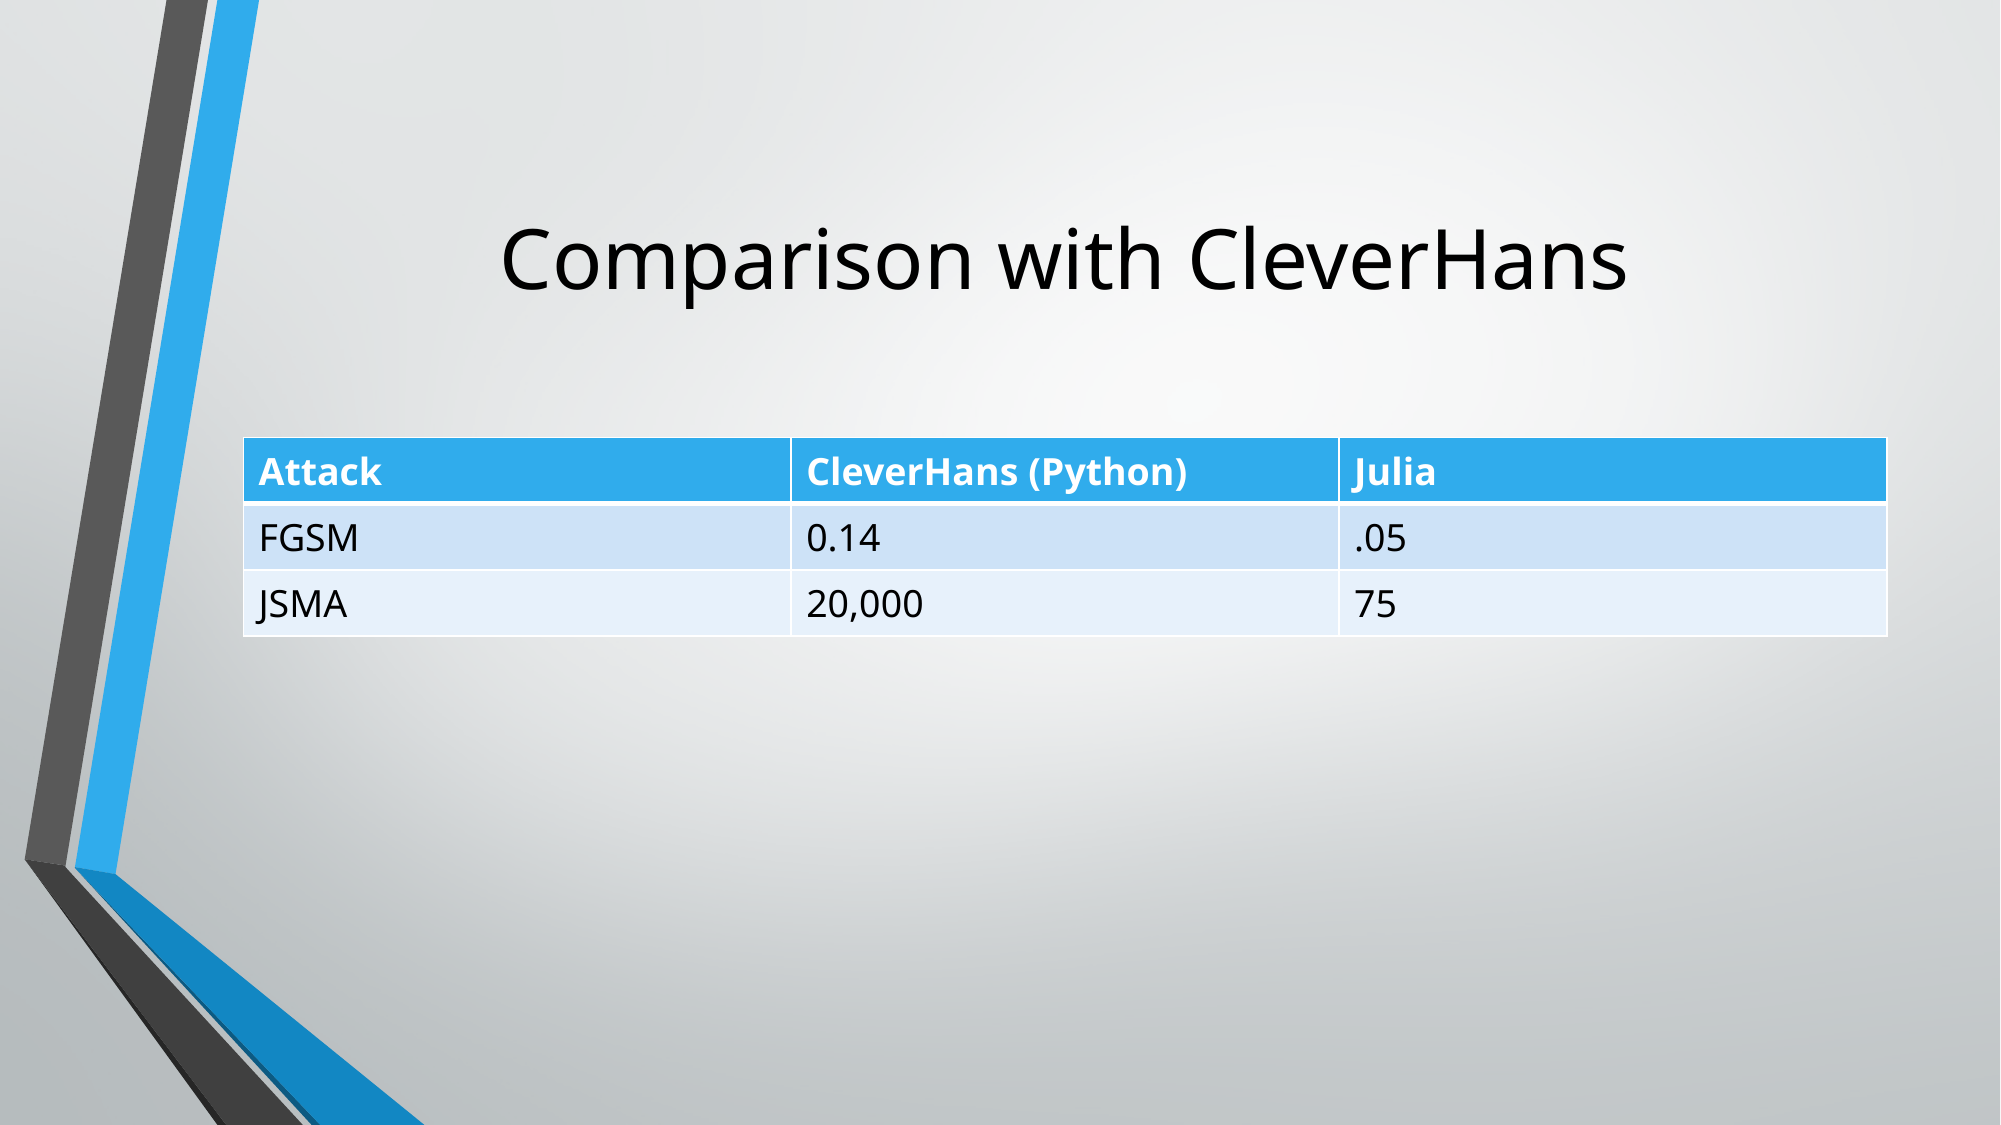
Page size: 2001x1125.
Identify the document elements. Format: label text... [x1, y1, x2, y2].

table_header CleverHans (Python) [792, 438, 1338, 501]
table_cell JSMA [244, 571, 790, 635]
table_header Attack [244, 438, 790, 501]
table_cell 75 [1340, 571, 1886, 635]
table_cell FGSM [244, 506, 790, 569]
table_cell .05 [1340, 506, 1886, 569]
table_cell 0.14 [792, 506, 1338, 569]
table_cell 20,000 [792, 571, 1338, 635]
title Comparison with CleverHans [243, 112, 1887, 400]
table_header Julia [1340, 438, 1886, 501]
